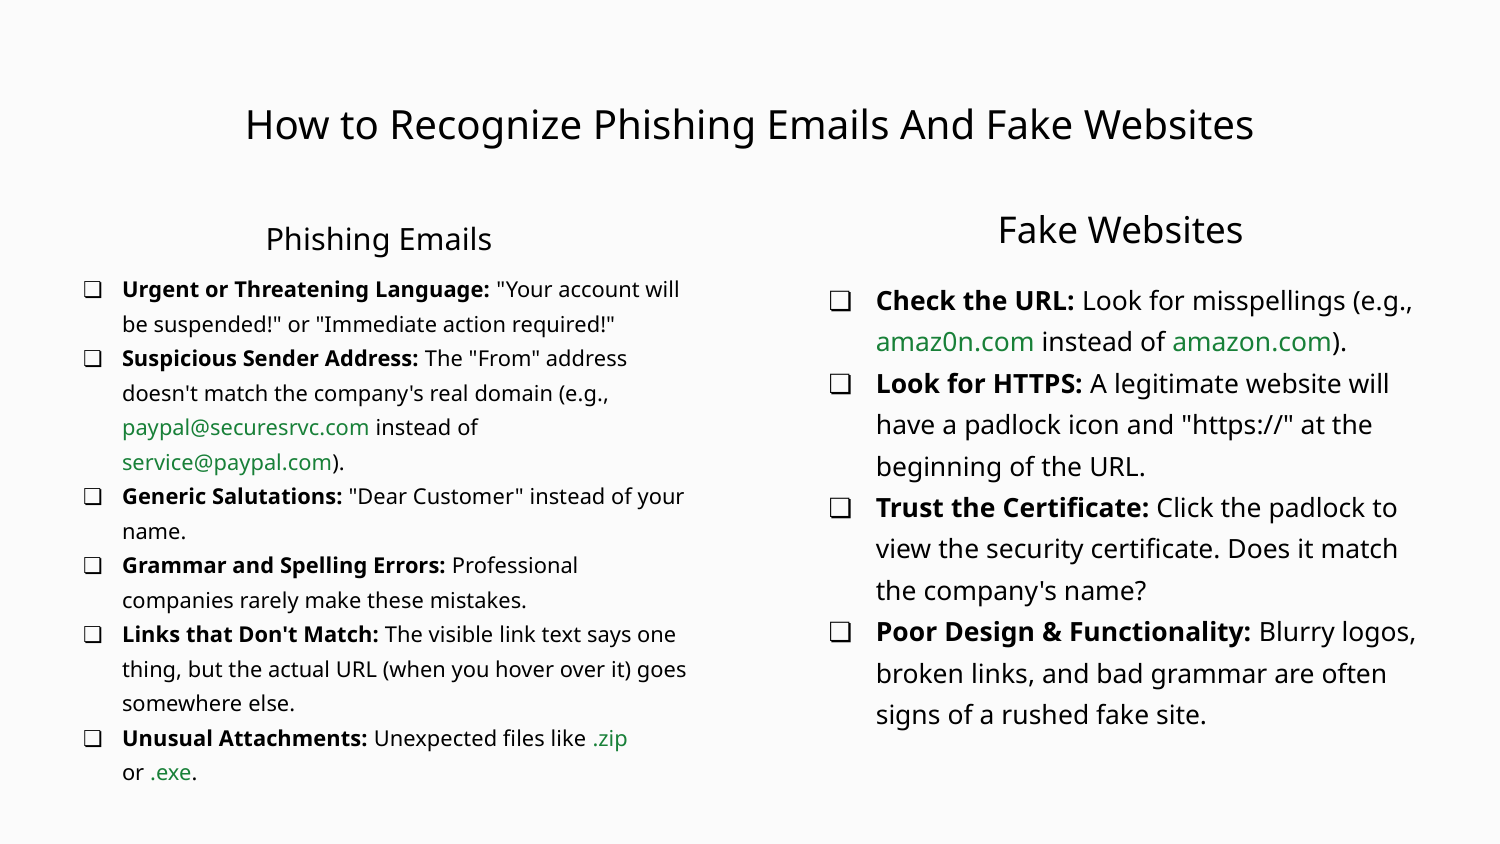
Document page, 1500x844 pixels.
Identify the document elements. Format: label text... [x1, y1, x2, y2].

list Phishing Emails Urgent or Threatening Language: "Your account will be suspended!" or "Immediate action required!" Suspicious Sender Address: The "From" address doesn't match the company's real domain (e.g., paypal@securesrvc.com instead of service@paypal.com). Generic Salutations: "Dear Customer" instead of your name. Grammar and Spelling Errors: Professional companies rarely make these mistakes. Links that Don't Match: The visible link text says one thing, but the actual URL (when you hover over it) goes somewhere else. Unusual Attachments: Unexpected files like .zip or .exe. [51, 189, 708, 817]
title How to Recognize Phishing Emails And Fake Websites [51, 72, 1449, 167]
list Fake Websites Check the URL: Look for misspellings (e.g., amaz0n.com instead of amazon.com). Look for HTTPS: A legitimate website will have a padlock icon and "https://" at the beginning of the URL. Trust the Certificate: Click the padlock to view the security certificate. Does it match the company's name? Poor Design & Functionality: Blurry logos, broken links, and bad grammar are often signs of a rushed fake site. [792, 189, 1449, 750]
